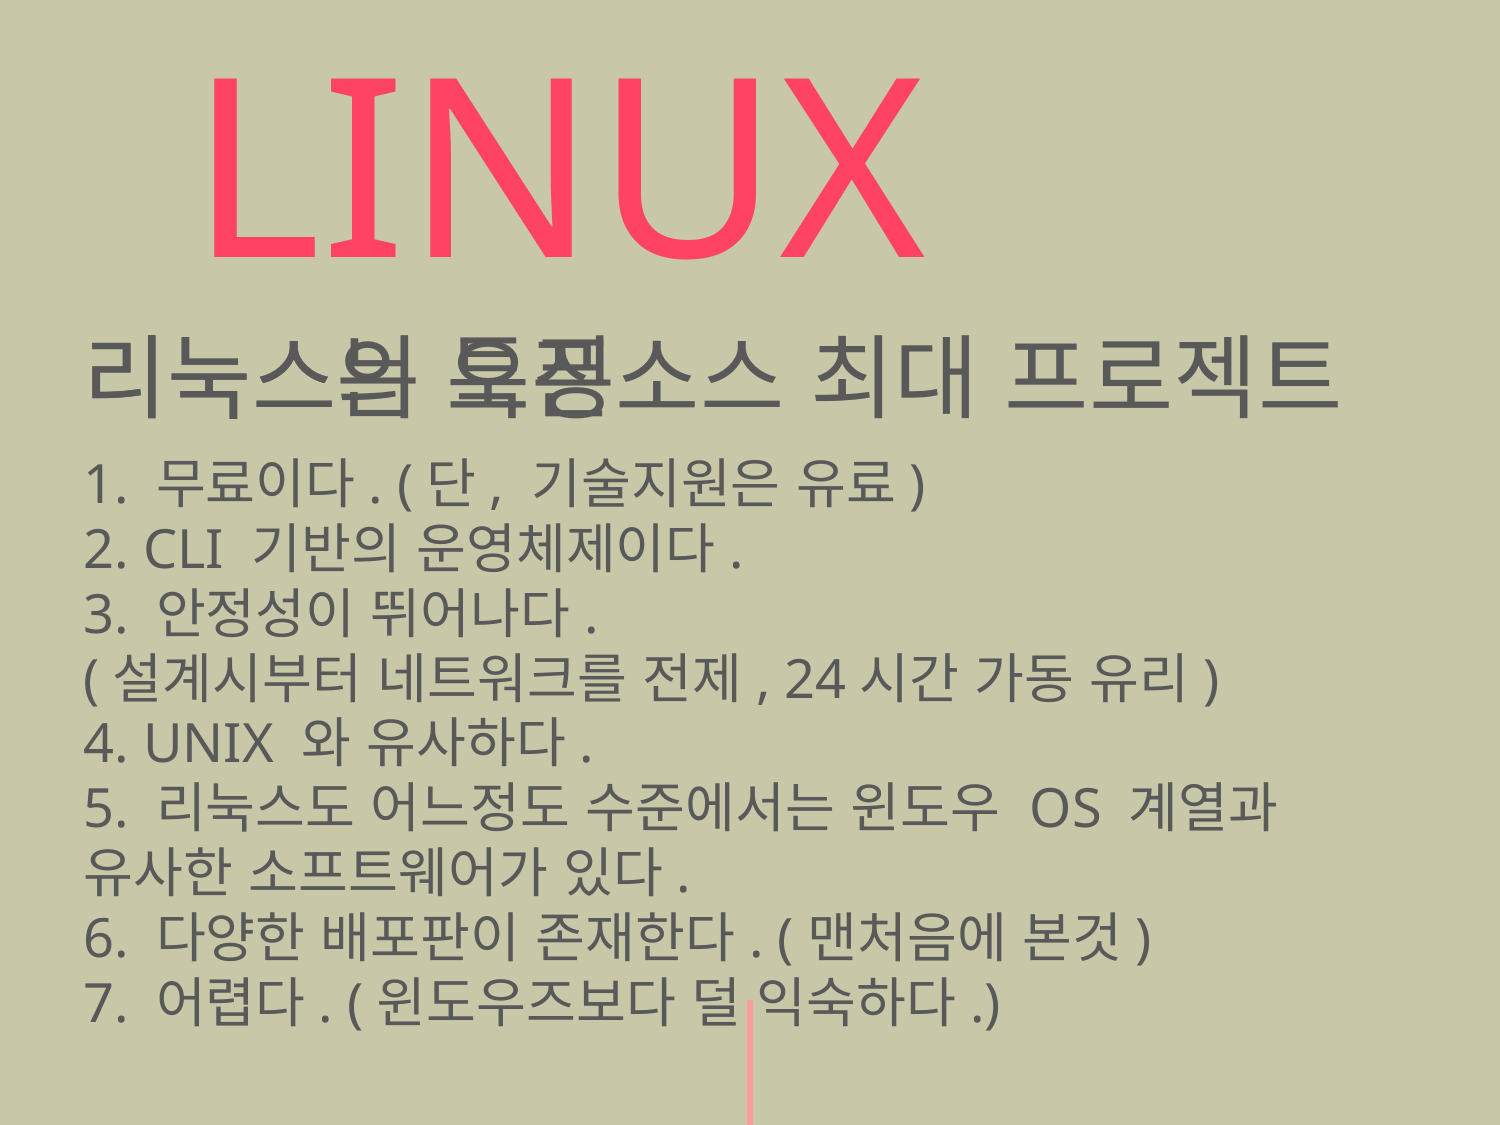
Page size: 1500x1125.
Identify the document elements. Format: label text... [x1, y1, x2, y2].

text_box 리눅스의 특징 [68, 312, 1500, 438]
text_box LINUX [176, 0, 1023, 312]
text_box 1. 무료이다. (단, 기술지원은 유료) 2. CLI 기반의 운영체제이다. 3. 안정성이 뛰어나다. (설계시부터 네트워크를 전제, 24시간 가동 유리) 4. UNIX 와 유사하다. 5. 리눅스도 어느정도 수준에서는 윈도우 OS 계열과 유사한 소프트웨어가 있다. 6. 다양한 배포판이 존재한다. (맨처음에 본것) 7. 어렵다. (윈도우즈보다 덜 익숙하다.) [68, 441, 1438, 1041]
